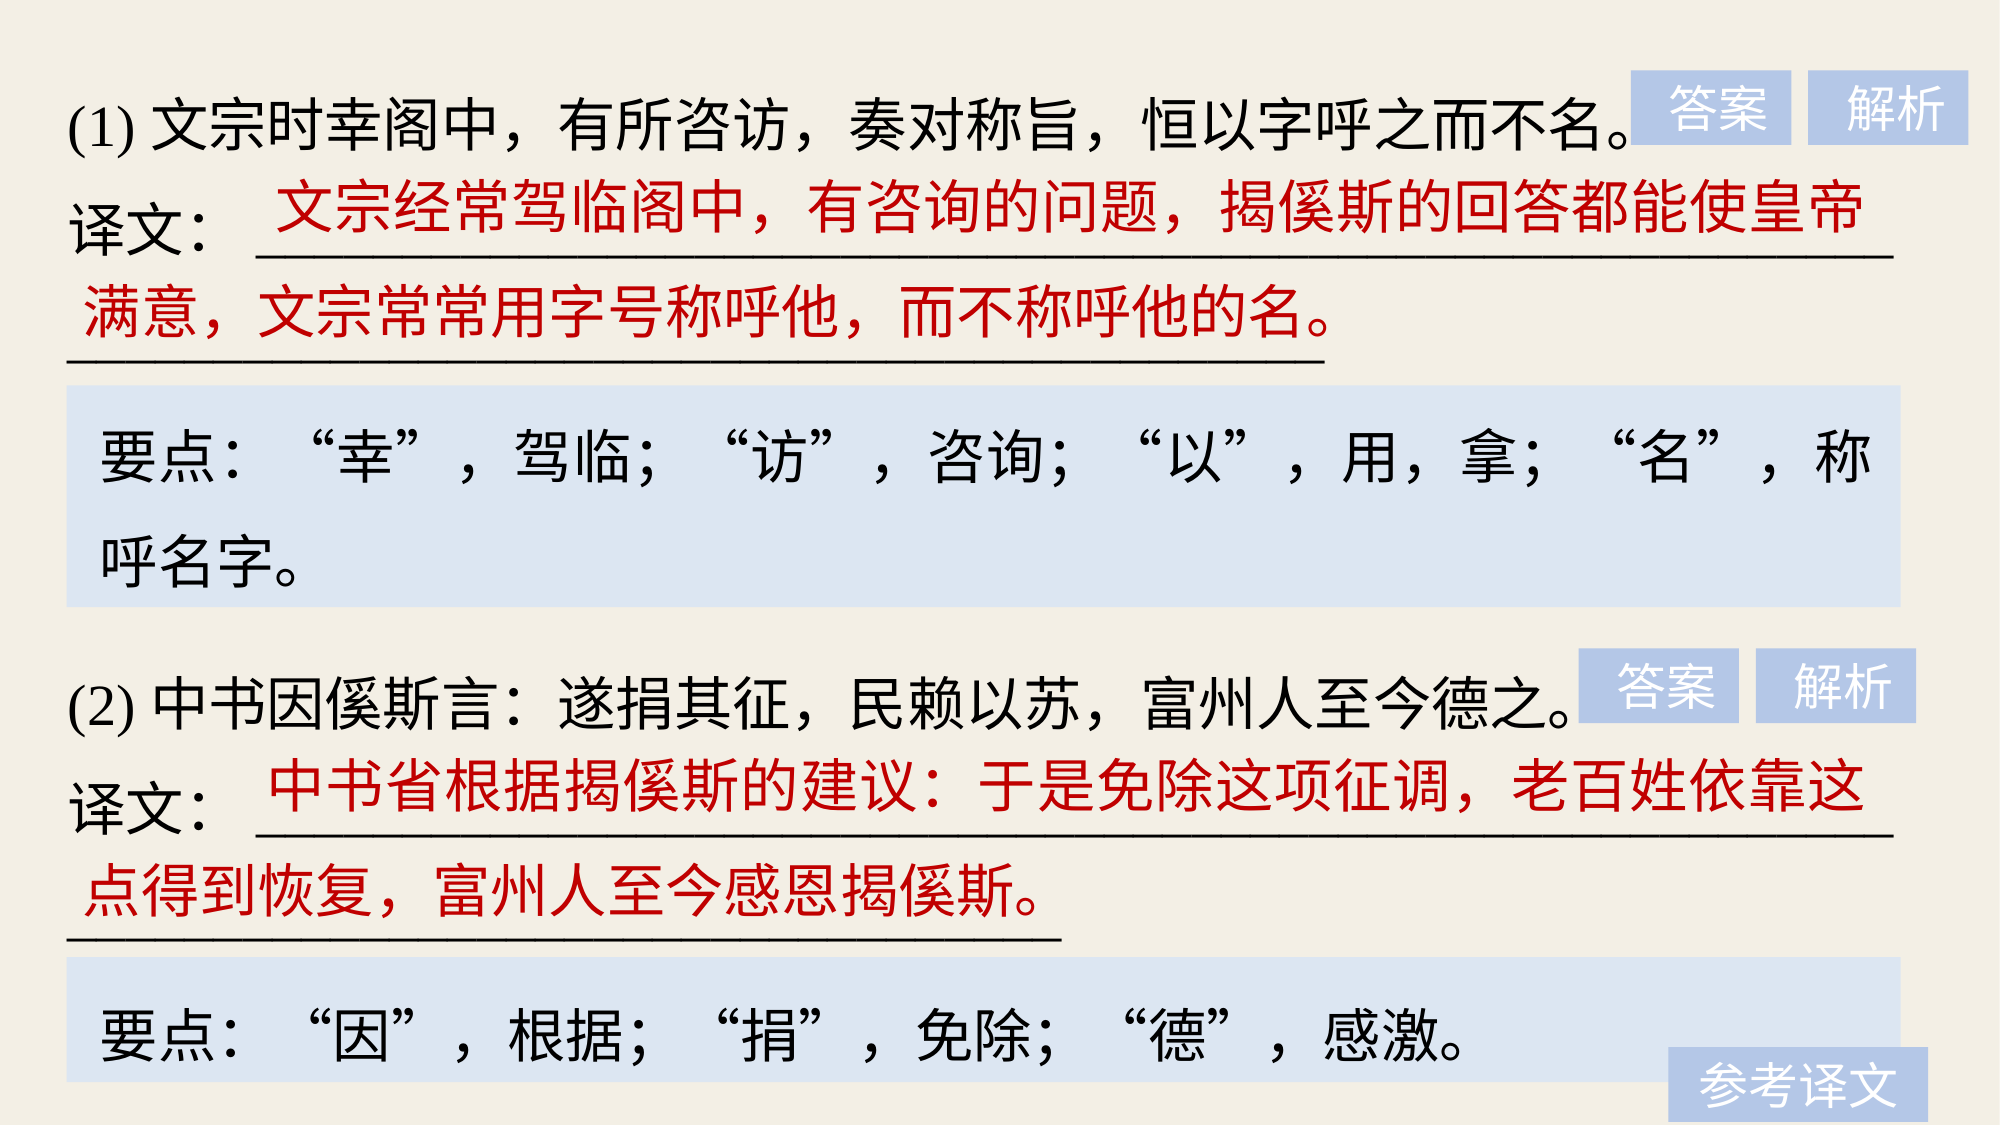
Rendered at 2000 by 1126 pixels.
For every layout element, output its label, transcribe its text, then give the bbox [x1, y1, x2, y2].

text_box 解析 [1808, 70, 1969, 145]
text_box 要点：“因”，根据；“捐”，免除；“德”，感激。 [79, 954, 1893, 1079]
text_box [1893, 957, 1901, 1047]
text_box 文宗经常驾临阁中，有咨询的问题，揭傒斯的回答都能使皇帝满意，文宗常常用字号称呼他，而不称呼他的名。 [62, 125, 1886, 356]
text_box 答案 [1630, 70, 1792, 125]
text_box 答案 [1578, 648, 1739, 704]
text_box 要点：“幸”，驾临；“访”，咨询；“以”，用，拿；“名”，称呼名字。 [79, 375, 1893, 606]
text_box (2)中书因傒斯言：遂捐其征，民赖以苏，富州人至今德之。 译文：________________________________________________________ __________________________________ [47, 621, 1926, 957]
text_box 解析 [1755, 648, 1917, 724]
text_box [66, 385, 1901, 608]
text_box (1)文宗时幸阁中，有所咨访，奏对称旨，恒以字呼之而不名。 译文：________________________________________________________ ___________________________________________ [47, 42, 1926, 378]
text_box 参考译文 [1668, 1047, 1929, 1122]
text_box [66, 957, 1668, 1083]
text_box 中书省根据揭傒斯的建议：于是免除这项征调，老百姓依靠这点得到恢复，富州人至今感恩揭傒斯。 [62, 704, 1886, 935]
